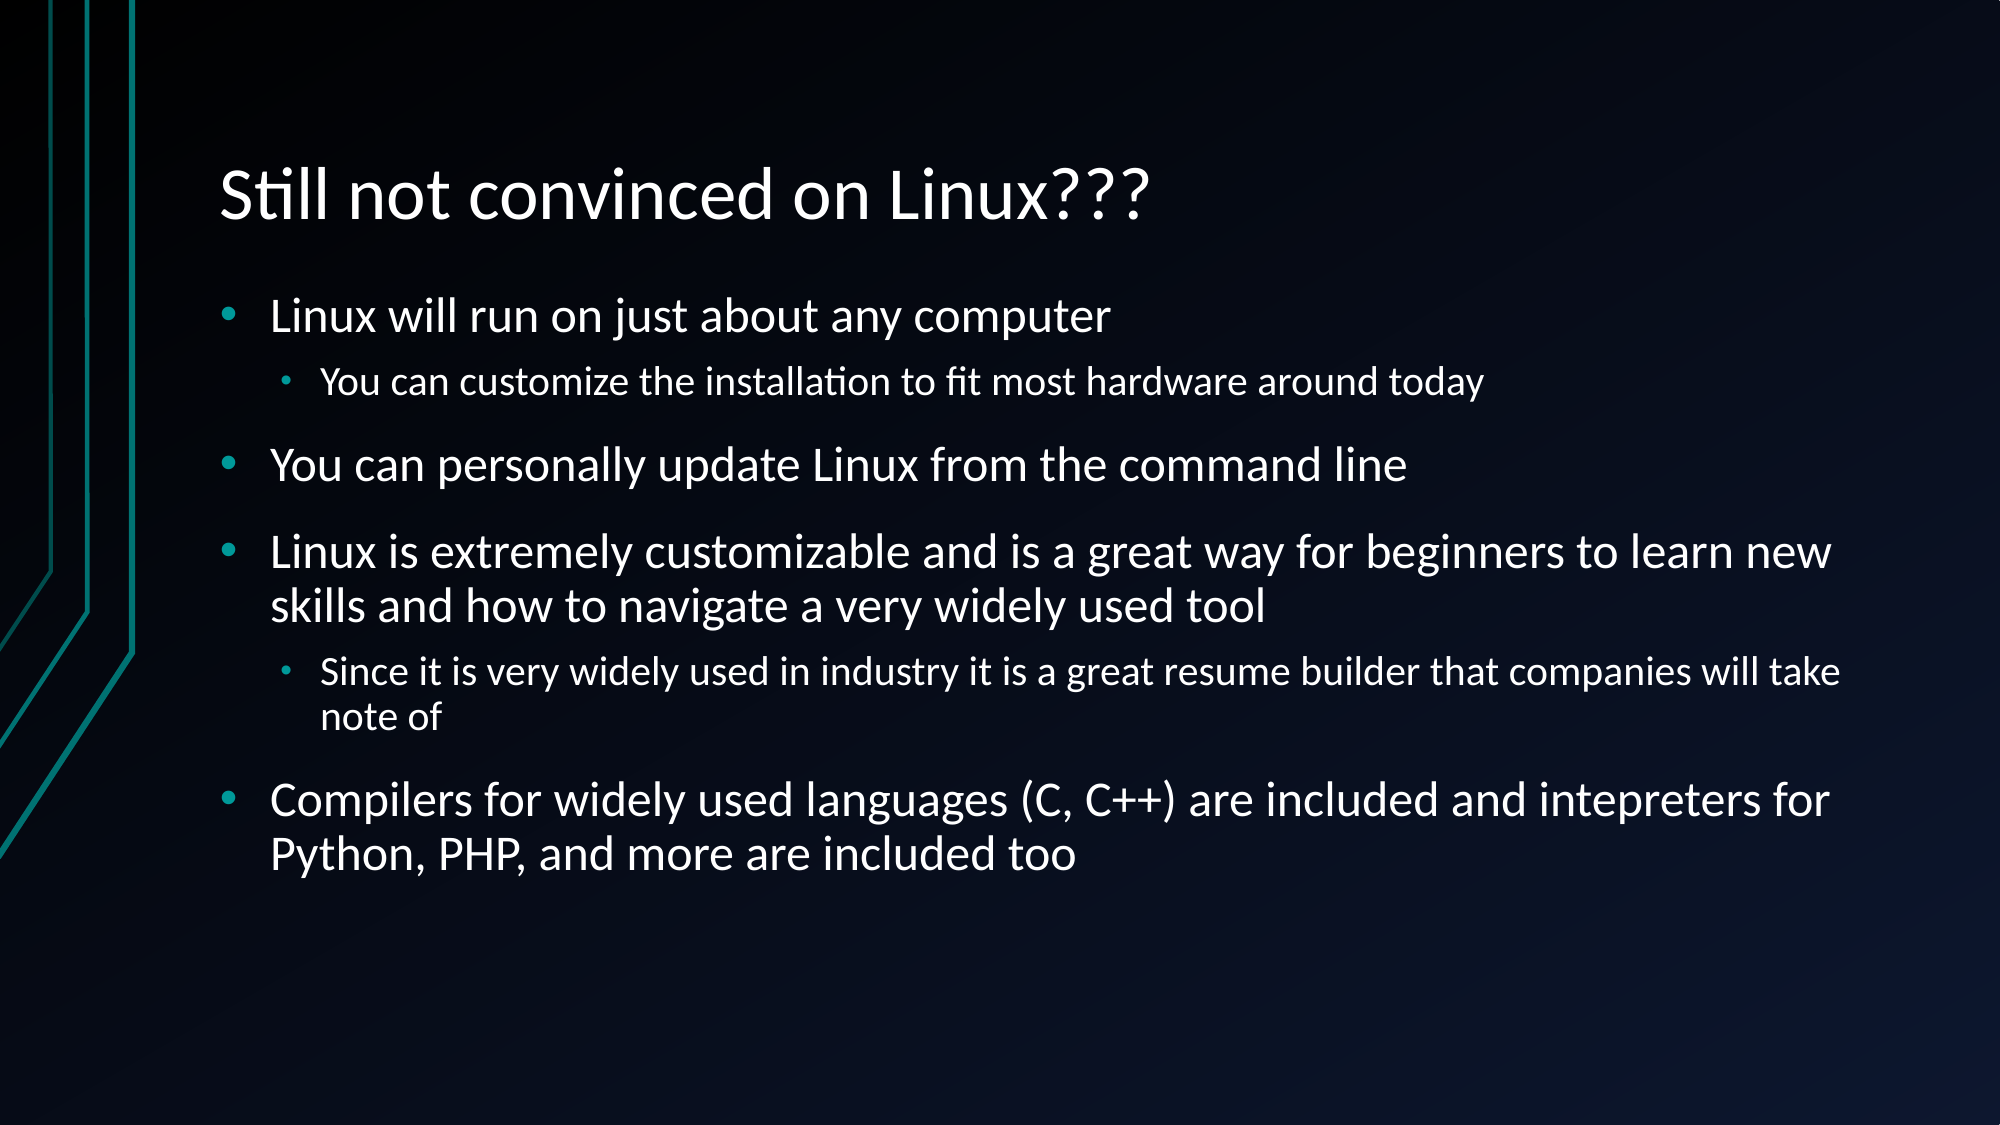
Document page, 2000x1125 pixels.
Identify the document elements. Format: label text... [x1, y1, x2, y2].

list Linux will run on just about any computer You can customize the installation to fit most hardware around today You can personally update Linux from the command line Linux is extremely customizable and is a great way for beginners to learn new skills and how to navigate a very widely used tool Since it is very widely used in industry it is a great resume builder that companies will take note of Compilers for widely used languages (C, C++) are included and intepreters for Python, PHP, and more are included too [199, 279, 1900, 1012]
title Still not convinced on Linux??? [199, 45, 1900, 246]
